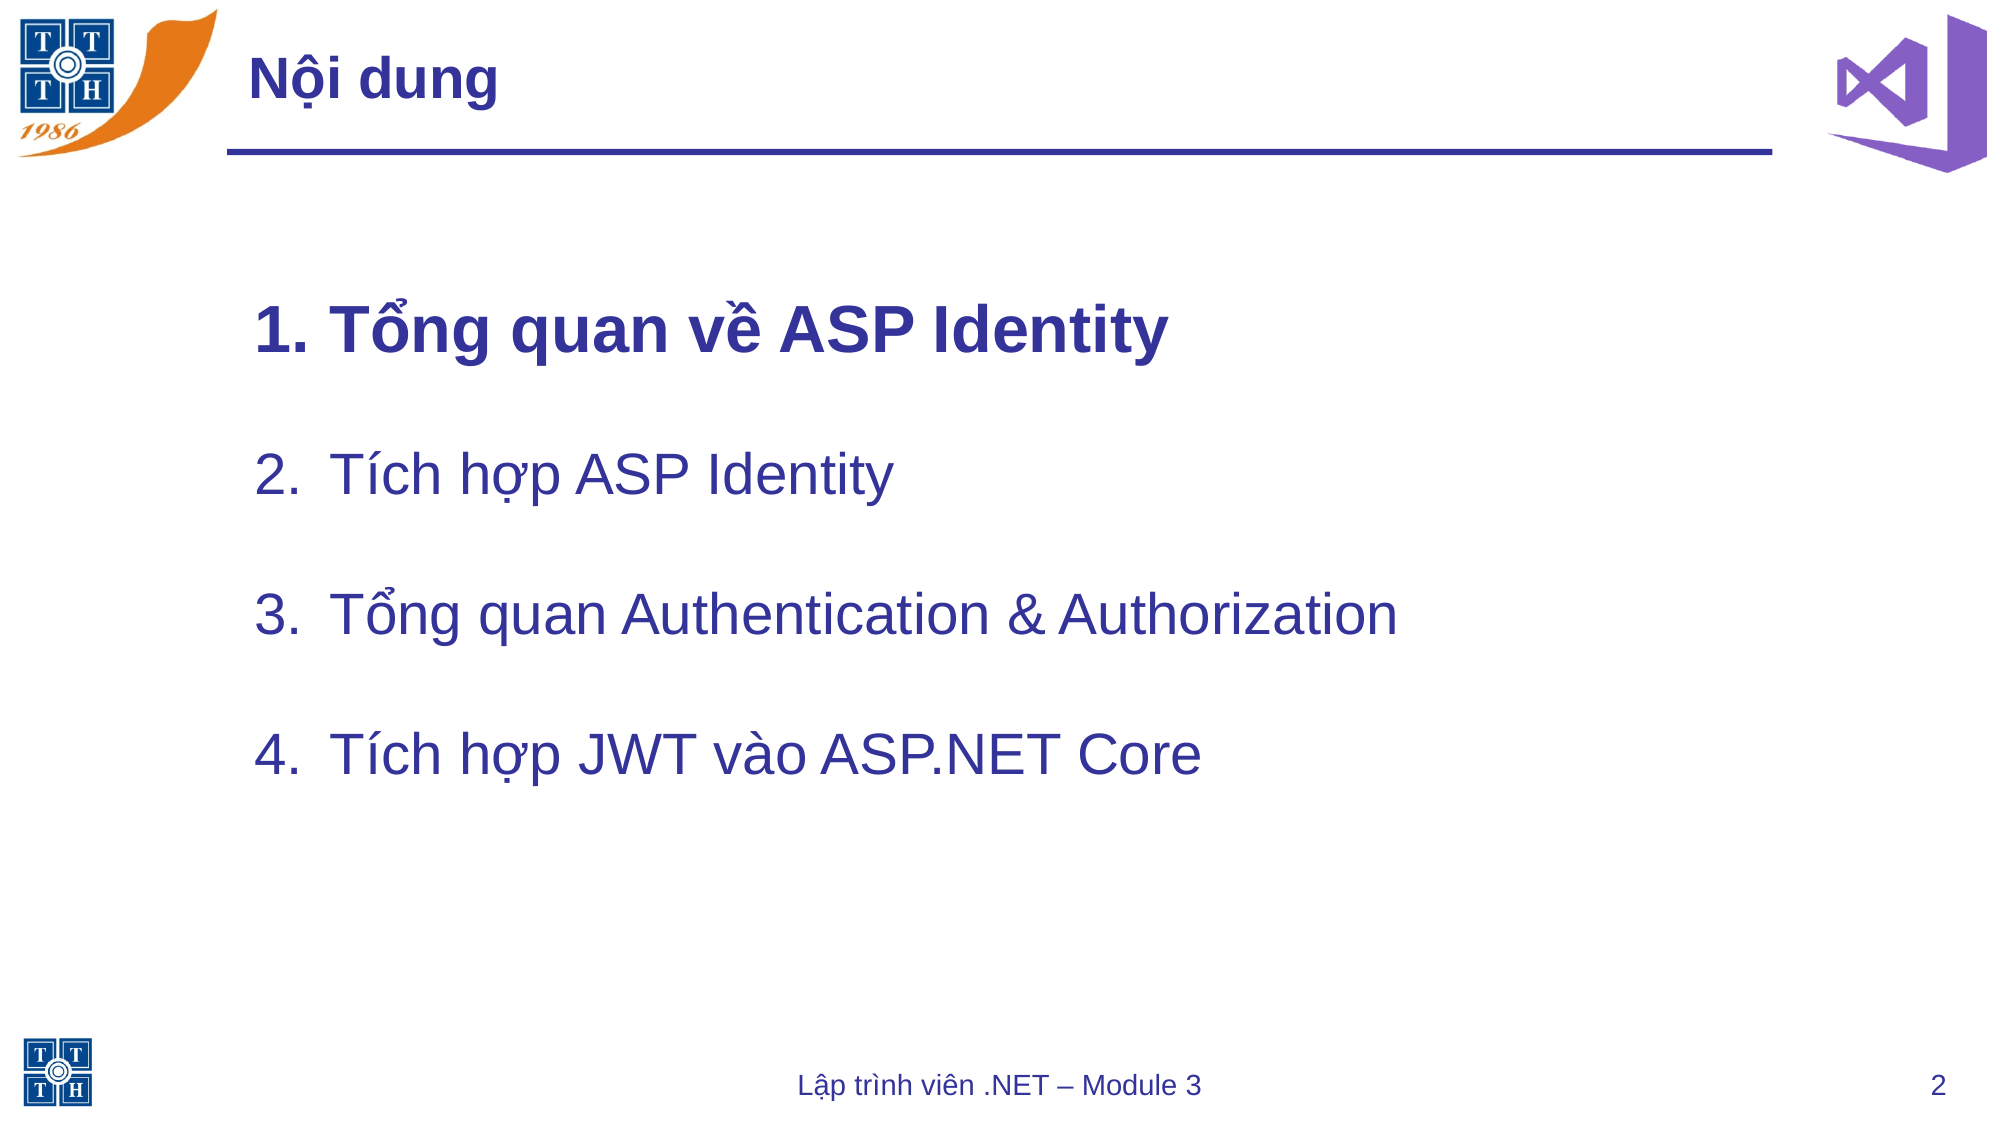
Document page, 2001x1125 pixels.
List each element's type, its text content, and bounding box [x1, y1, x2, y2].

picture [1827, 14, 1987, 173]
text_box Tổng quan về ASP Identity Tích hợp ASP Identity Tổng quan Authentication & Authorization Tích hợp JWT vào ASP.NET Core [239, 198, 1417, 794]
picture [23, 1037, 93, 1107]
title Nội dung [233, 40, 1796, 126]
picture [16, 7, 219, 158]
